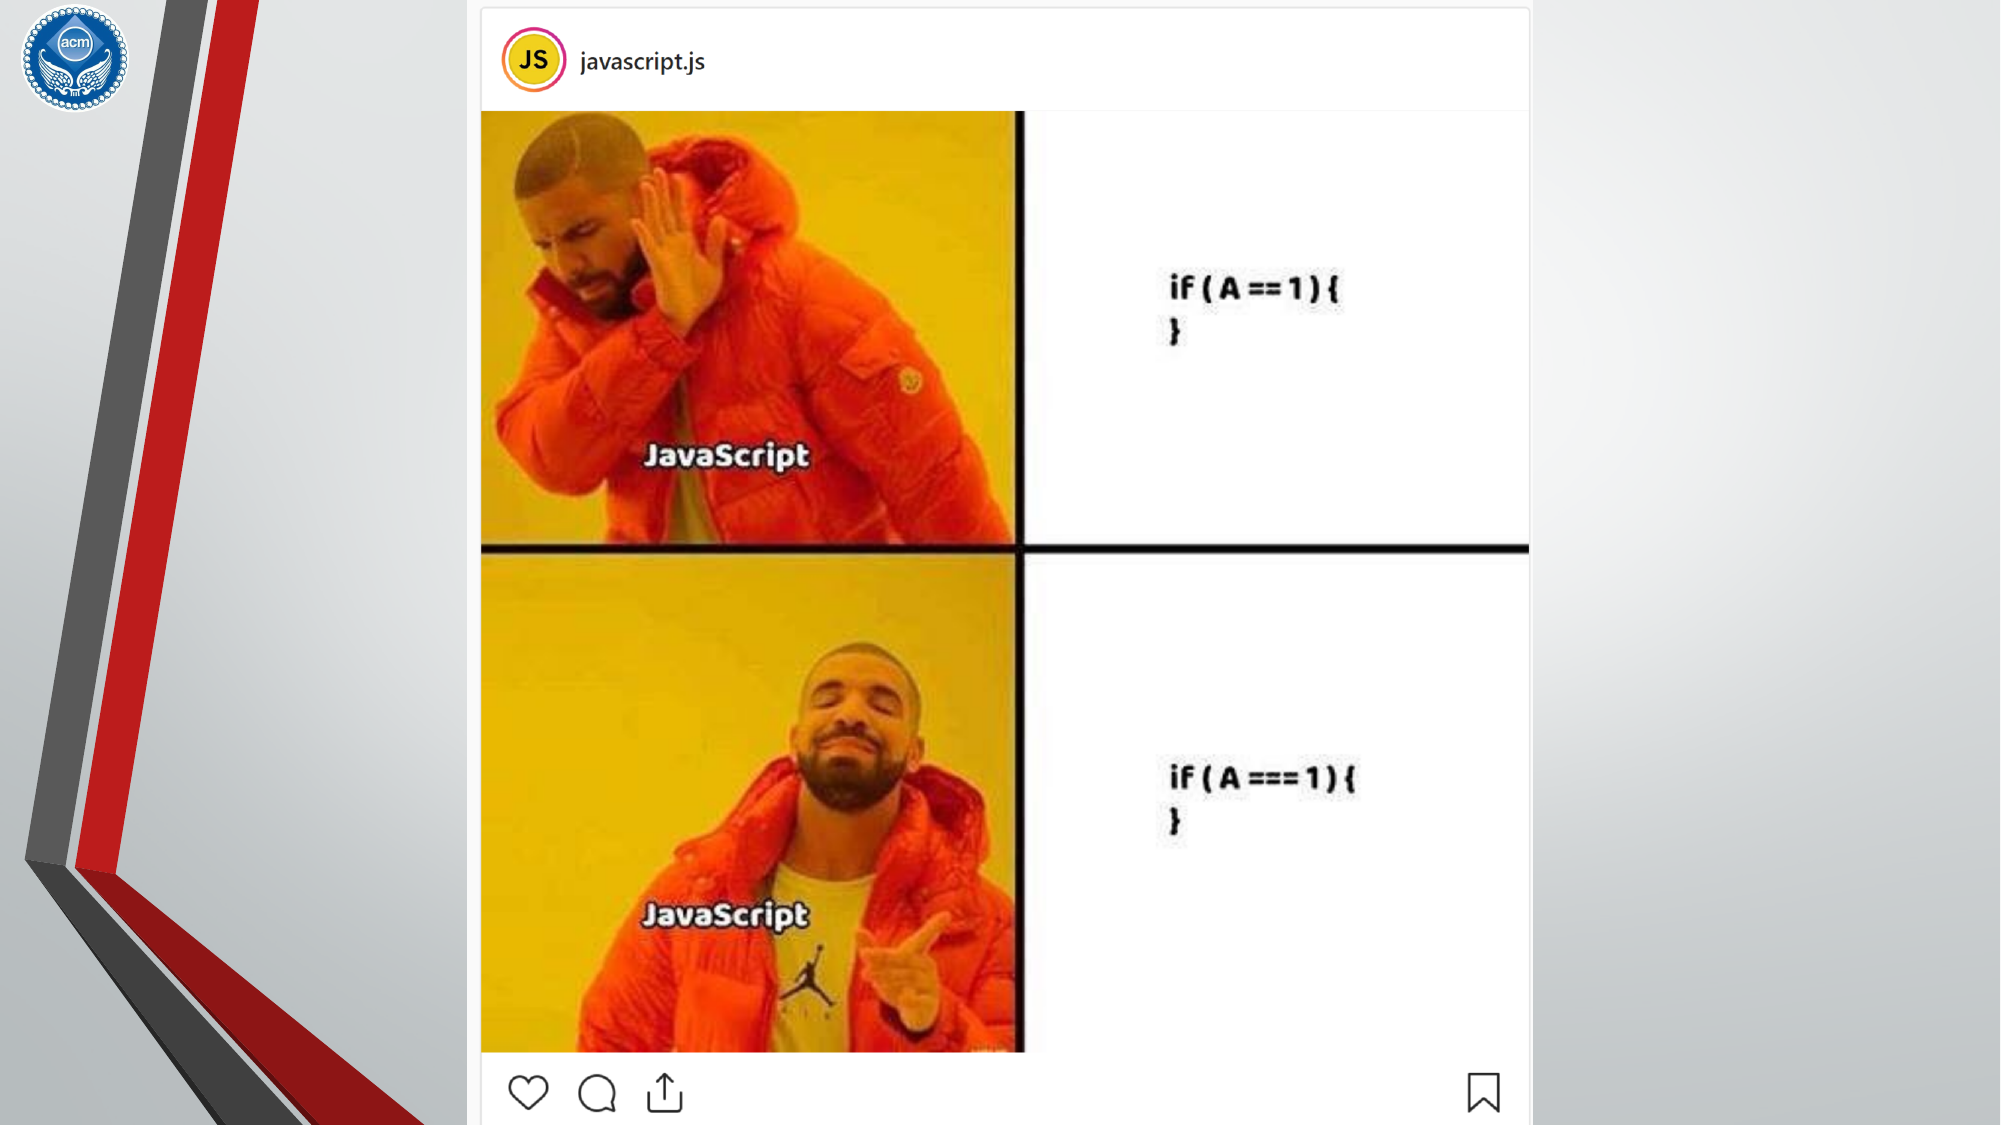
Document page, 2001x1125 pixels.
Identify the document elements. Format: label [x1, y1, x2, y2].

picture [467, 0, 1533, 1125]
picture [20, 3, 130, 113]
